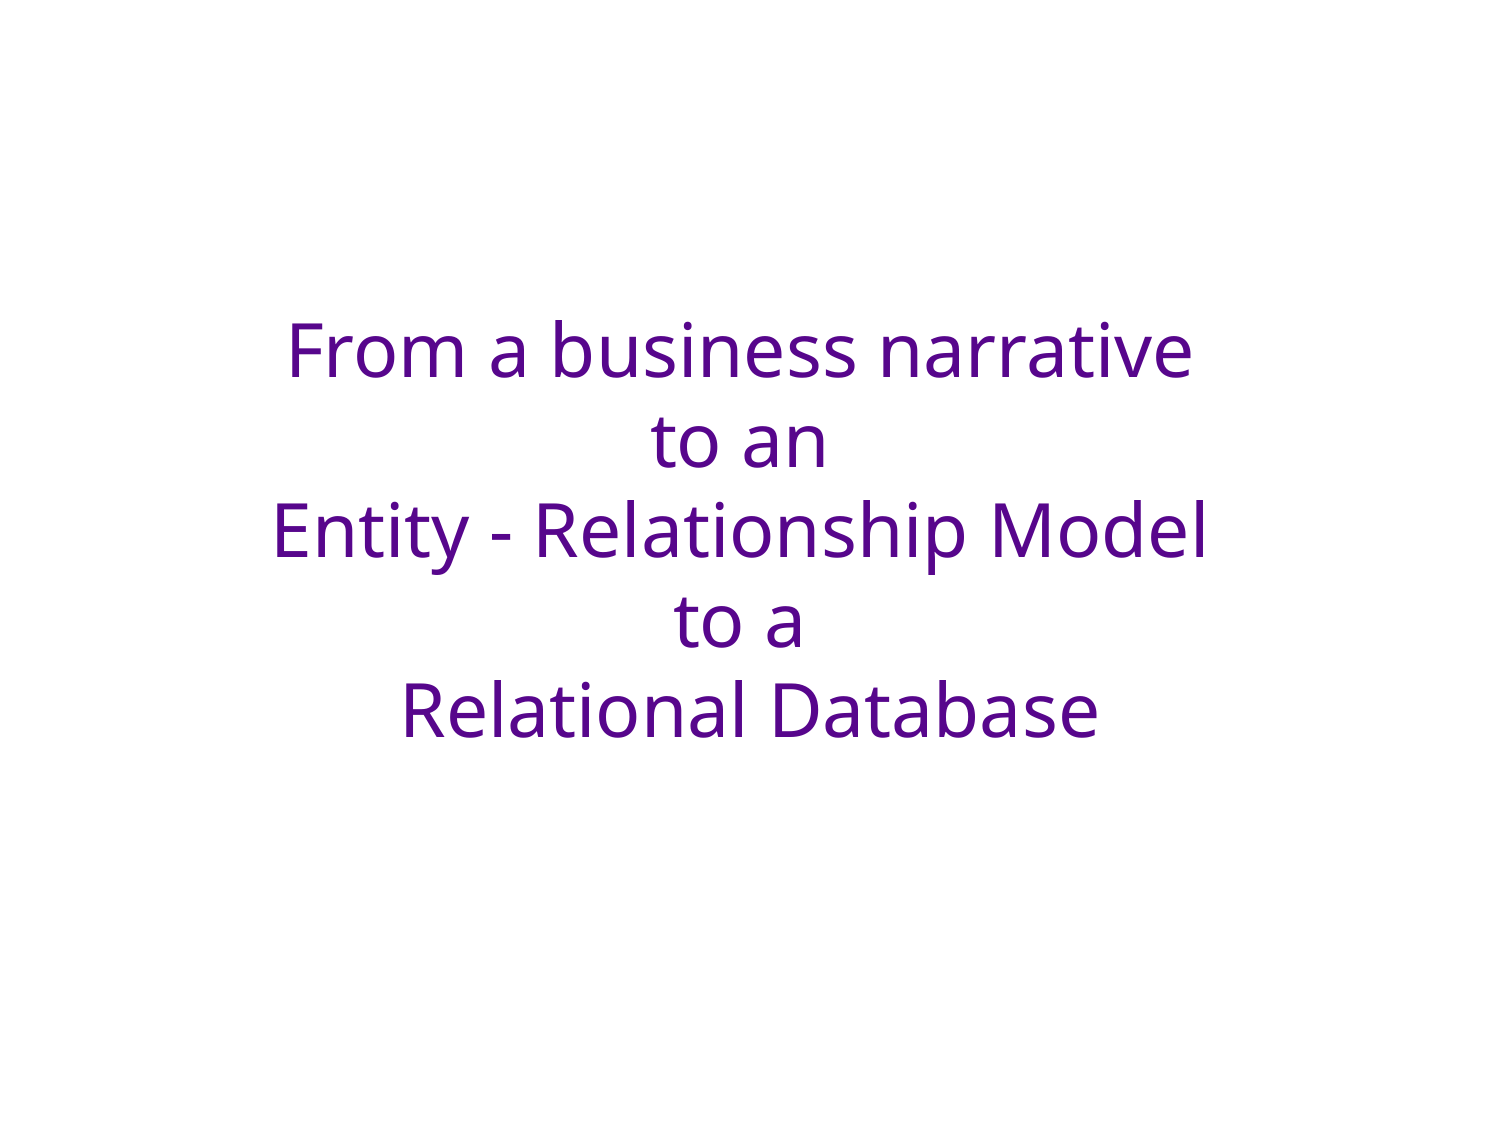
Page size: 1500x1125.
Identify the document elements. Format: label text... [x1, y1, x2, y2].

text_box From a business narrative to an Entity - Relationship Model to a Relational Database [44, 295, 1456, 760]
